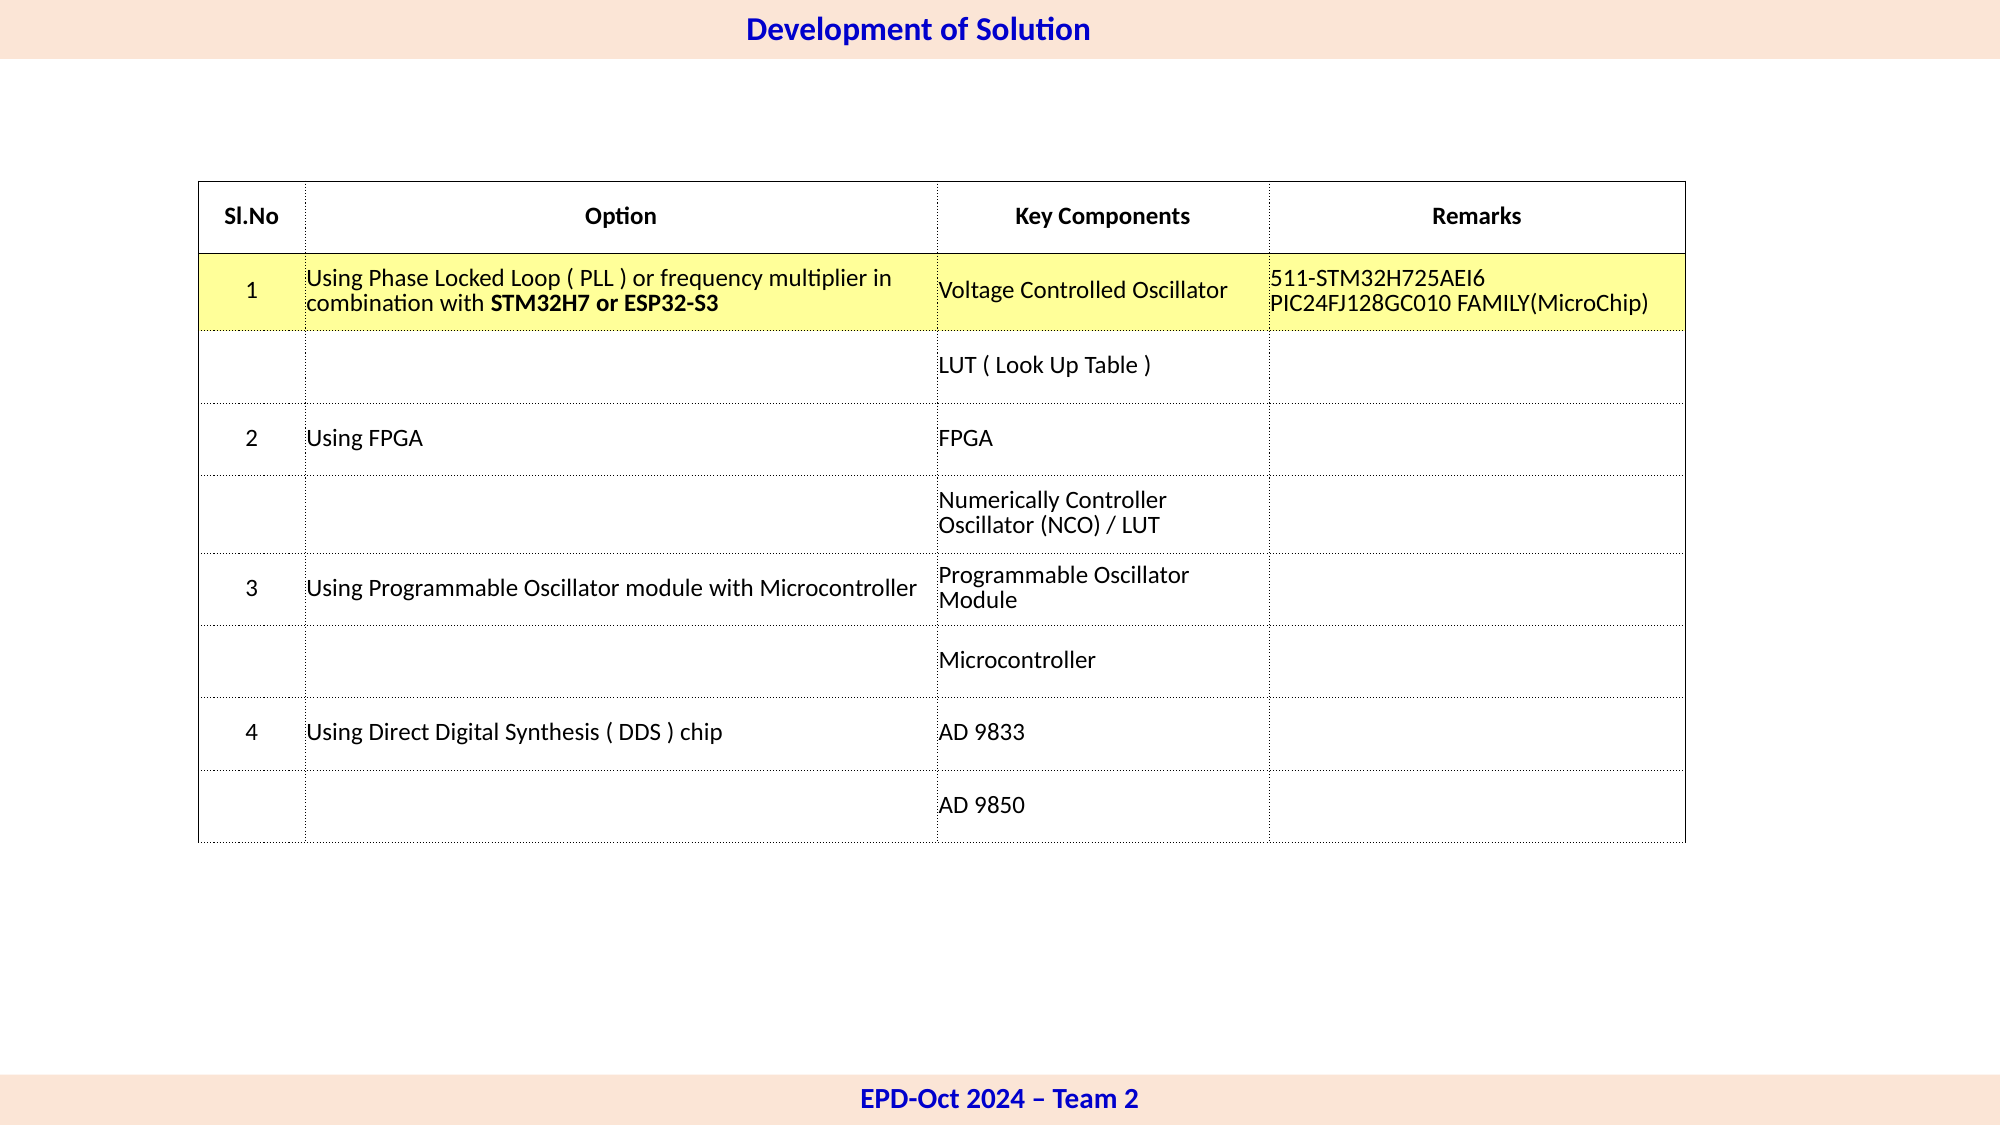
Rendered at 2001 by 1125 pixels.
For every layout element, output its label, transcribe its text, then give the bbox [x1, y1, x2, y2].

table_cell 511-STM32H725AEI6 PIC24FJ128GC010 FAMILY(MicroChip) [1269, 254, 1685, 331]
table_cell [199, 770, 305, 842]
table_cell [1269, 553, 1685, 625]
table_cell 1 [199, 254, 305, 331]
table_cell Using Direct Digital Synthesis ( DDS ) chip [305, 698, 937, 770]
table_cell Using FPGA [305, 403, 937, 476]
table_cell [1269, 331, 1685, 403]
table_cell 3 [199, 553, 305, 625]
table_cell [305, 770, 937, 842]
table_cell LUT ( Look Up Table ) [937, 331, 1269, 403]
table_header Key Components [937, 182, 1269, 253]
table_cell [305, 476, 937, 553]
table_cell Using Programmable Oscillator module with Microcontroller [305, 553, 937, 625]
table_cell Numerically Controller Oscillator (NCO) / LUT [937, 476, 1269, 553]
text_box Development of Solution [731, 0, 1107, 55]
table_cell [199, 476, 305, 553]
table_cell Using Phase Locked Loop ( PLL ) or frequency multiplier in combination with STM32H7 or ESP32-S3 [305, 254, 937, 331]
table_cell [1269, 403, 1685, 476]
table_cell [305, 331, 937, 403]
table_cell [1269, 698, 1685, 770]
table_cell AD 9833 [937, 698, 1269, 770]
table_cell [1269, 770, 1685, 842]
table_cell [305, 625, 937, 698]
table_cell AD 9850 [937, 770, 1269, 842]
table_cell Programmable Oscillator Module [937, 553, 1269, 625]
table_cell [199, 331, 305, 403]
table_cell [1269, 476, 1685, 553]
table_header Sl.No [199, 182, 305, 253]
table_header Option [305, 182, 937, 253]
table_cell [1269, 625, 1685, 698]
table_cell 4 [199, 698, 305, 770]
table_header Remarks [1269, 182, 1685, 253]
table_cell [199, 625, 305, 698]
table_cell Voltage Controlled Oscillator [937, 254, 1269, 331]
table_cell 2 [199, 403, 305, 476]
table_cell Microcontroller [937, 625, 1269, 698]
table_cell FPGA [937, 403, 1269, 476]
